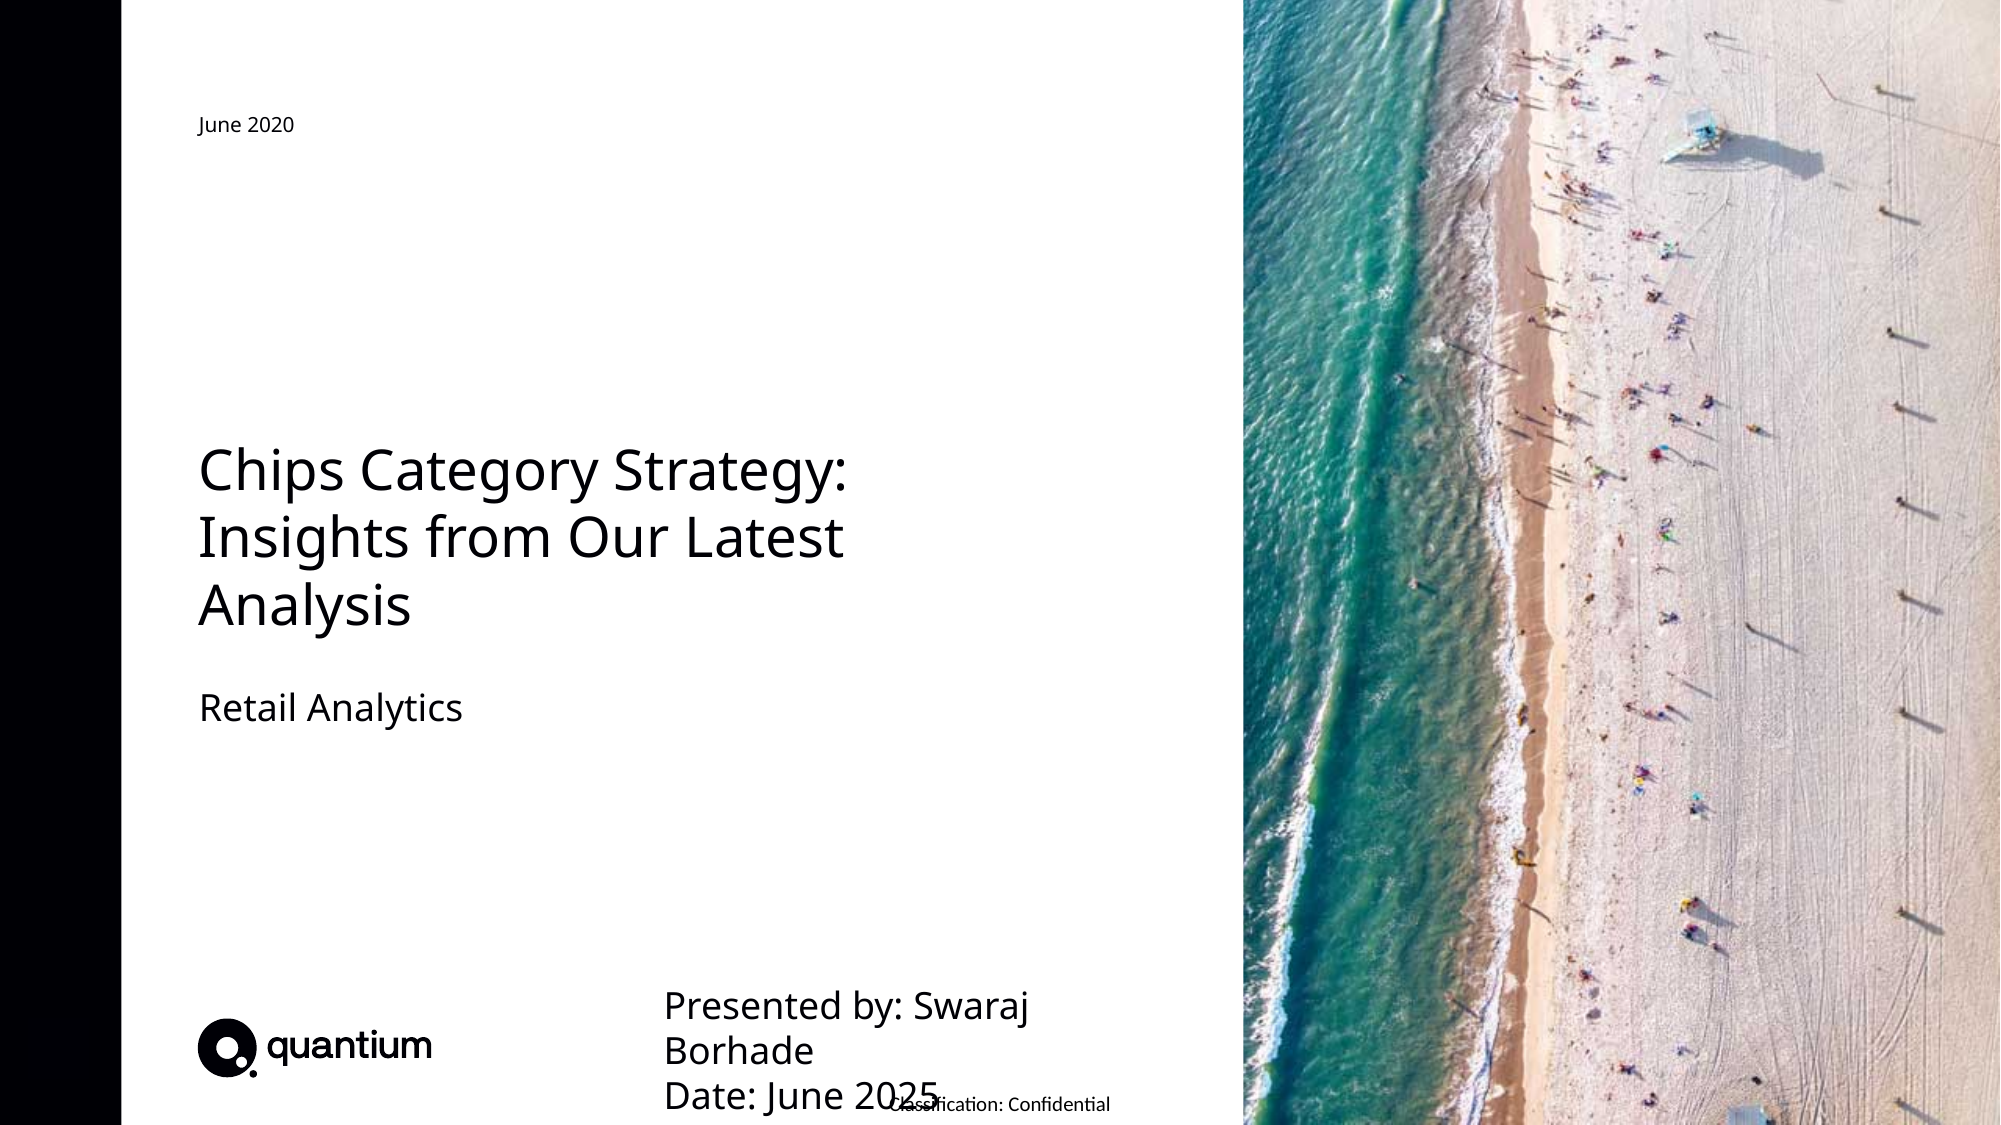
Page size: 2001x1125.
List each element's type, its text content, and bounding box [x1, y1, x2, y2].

picture [1291, 1022, 1296, 1034]
text_box Presented by: Swaraj Borhade Date: June 2025 [648, 974, 1197, 1124]
list June 2020 [198, 106, 549, 147]
picture [1243, 0, 2000, 1125]
title Chips Category Strategy: Insights from Our Latest Analysis [198, 252, 870, 644]
subtitle Retail Analytics [198, 676, 870, 880]
